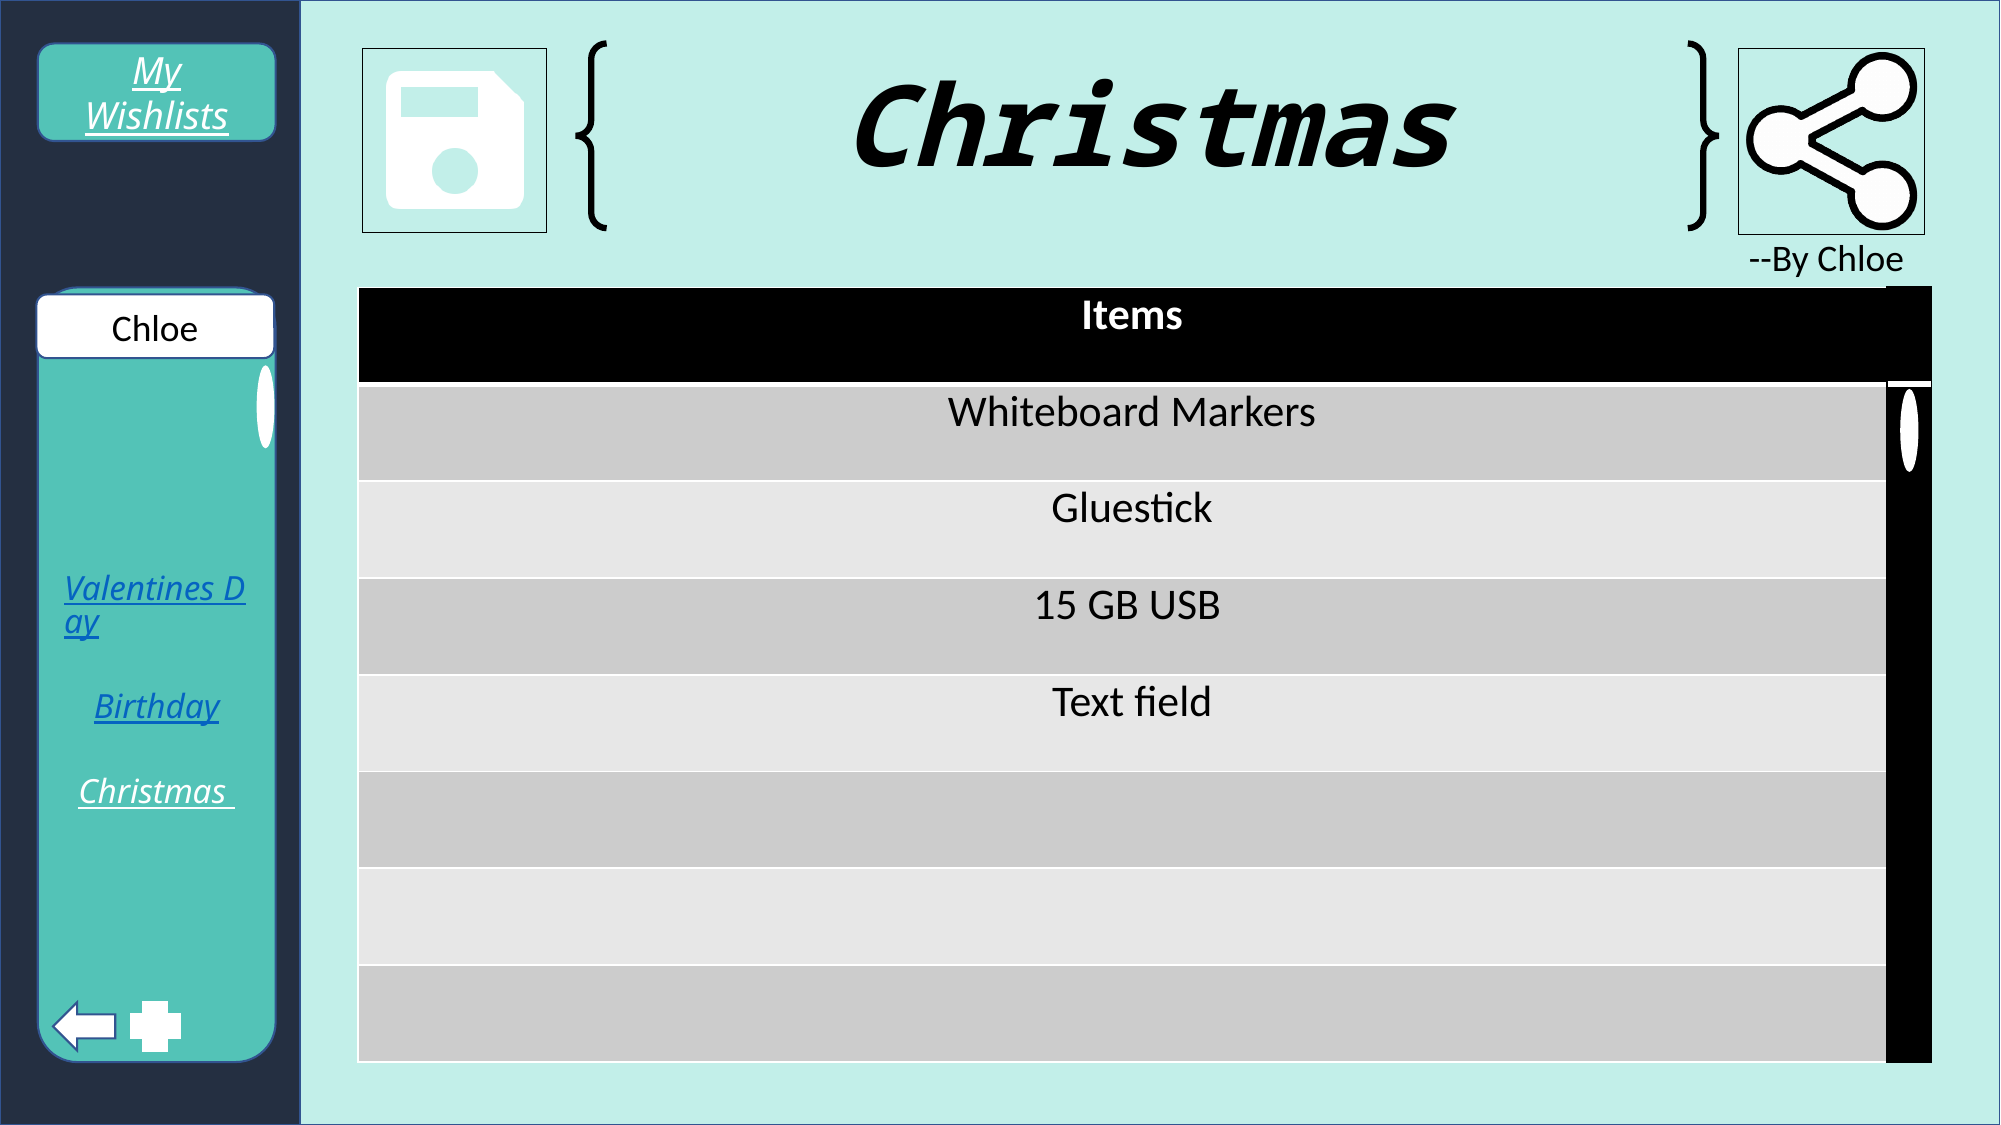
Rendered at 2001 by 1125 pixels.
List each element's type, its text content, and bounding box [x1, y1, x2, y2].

text_box Valentines Day Birthday Christmas [36, 320, 277, 1064]
text_box [51, 999, 117, 1053]
text_box [130, 1001, 181, 1052]
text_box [575, 43, 1719, 335]
text_box [255, 364, 276, 450]
text_box [1886, 287, 1932, 1063]
text_box --By Chloe [1734, 226, 2000, 287]
picture [362, 48, 547, 233]
picture [1738, 48, 1925, 235]
table_header Items [359, 288, 1886, 382]
table_cell [359, 966, 1886, 1061]
text_box [1899, 387, 1920, 474]
table_cell [359, 869, 1886, 964]
text_box My Wishlists [36, 42, 277, 143]
table_cell Whiteboard Markers [359, 387, 1886, 480]
text_box Chloe [35, 293, 276, 360]
text_box Valentines Day Birthday Christmas [55, 286, 259, 293]
table_cell Gluestick [359, 482, 1886, 577]
text_box [299, 0, 2000, 1125]
table_cell 15 GB USB [359, 579, 1886, 674]
table_cell [359, 772, 1886, 867]
table_cell Text field [359, 676, 1886, 771]
text_box [0, 0, 299, 1125]
